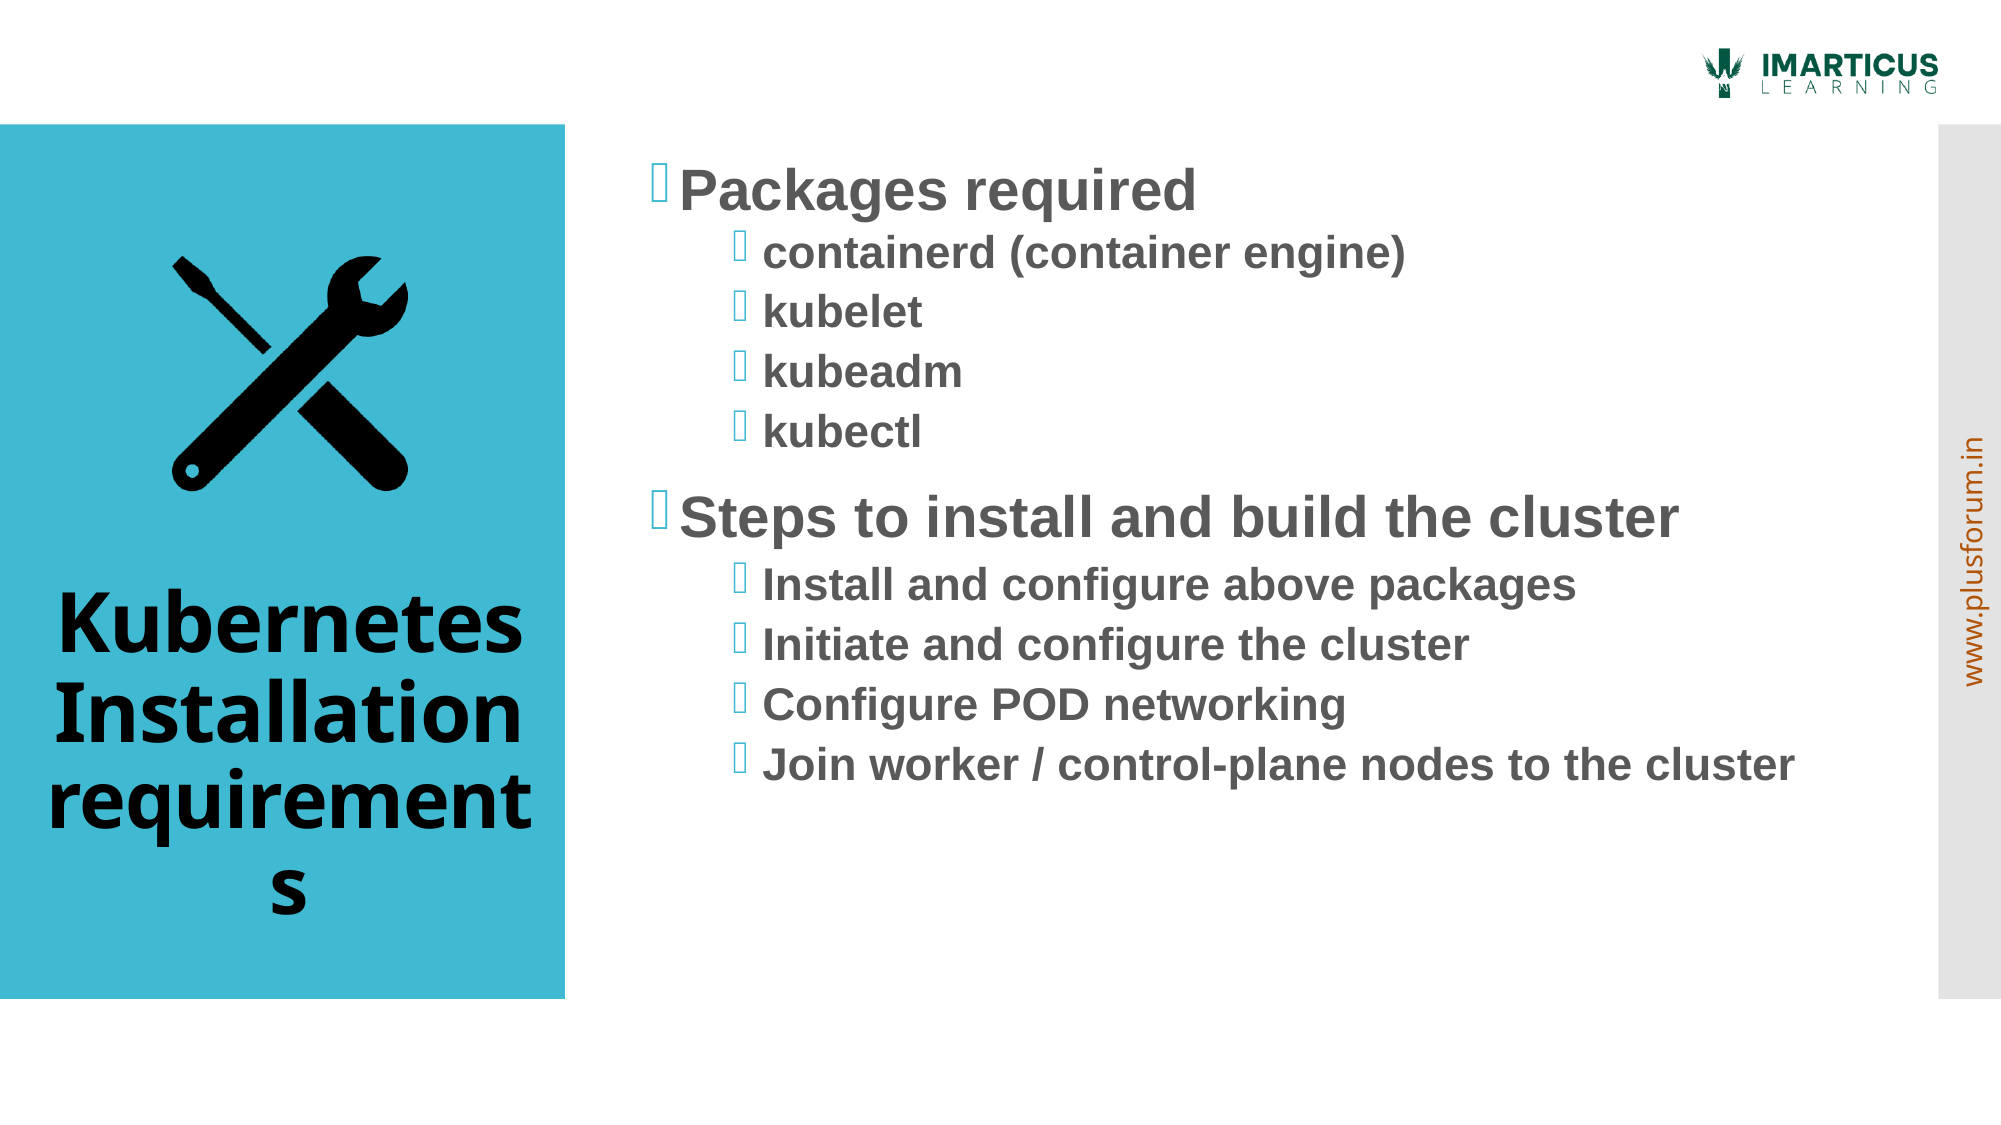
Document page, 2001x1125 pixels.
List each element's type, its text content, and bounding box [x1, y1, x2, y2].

picture [148, 231, 431, 515]
picture [1695, 42, 1944, 104]
list Packages required containerd (container engine) kubelet kubeadm kubectl Steps to install and build the cluster Install and configure above packages Initiate and configure the cluster Configure POD networking Join worker / control-plane nodes to the cluster [634, 153, 1835, 994]
text_box www.plusforum.in [1945, 421, 1996, 703]
title Kubernetes Installation requirements [25, 184, 554, 940]
